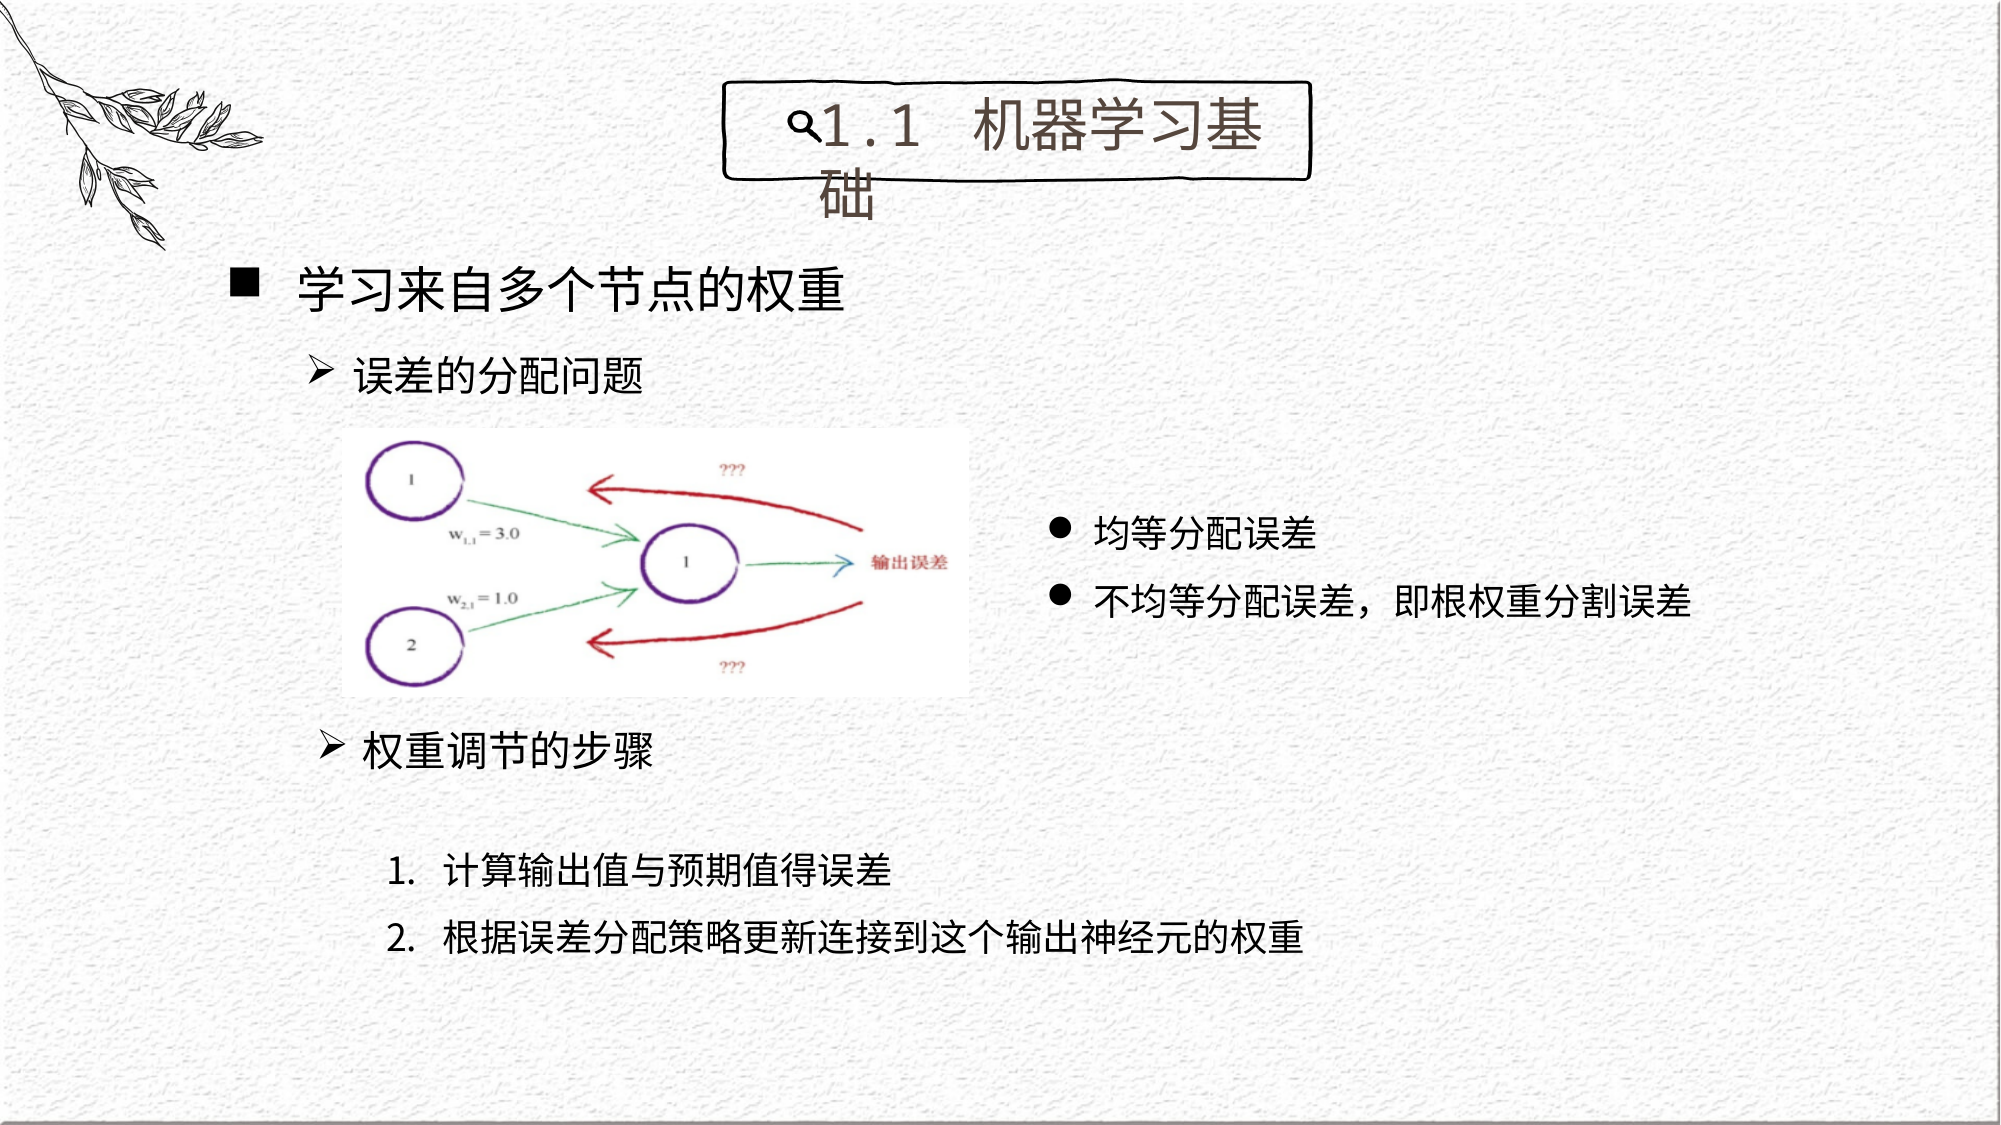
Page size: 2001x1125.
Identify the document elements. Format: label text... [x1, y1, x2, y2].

text_box 权重调节的步骤 [301, 717, 718, 783]
text_box 误差的分配问题 [290, 342, 707, 407]
picture [0, 0, 2001, 1125]
text_box 1.1 机器学习基础 [803, 185, 1319, 235]
text_box 均等分配误差 不均等分配误差，即根权重分割误差 [1031, 480, 1842, 630]
text_box 学习来自多个节点的权重 [211, 250, 953, 326]
text_box 计算输出值与预期值得误差 根据误差分配策略更新连接到这个输出神经元的权重 [371, 817, 1369, 967]
